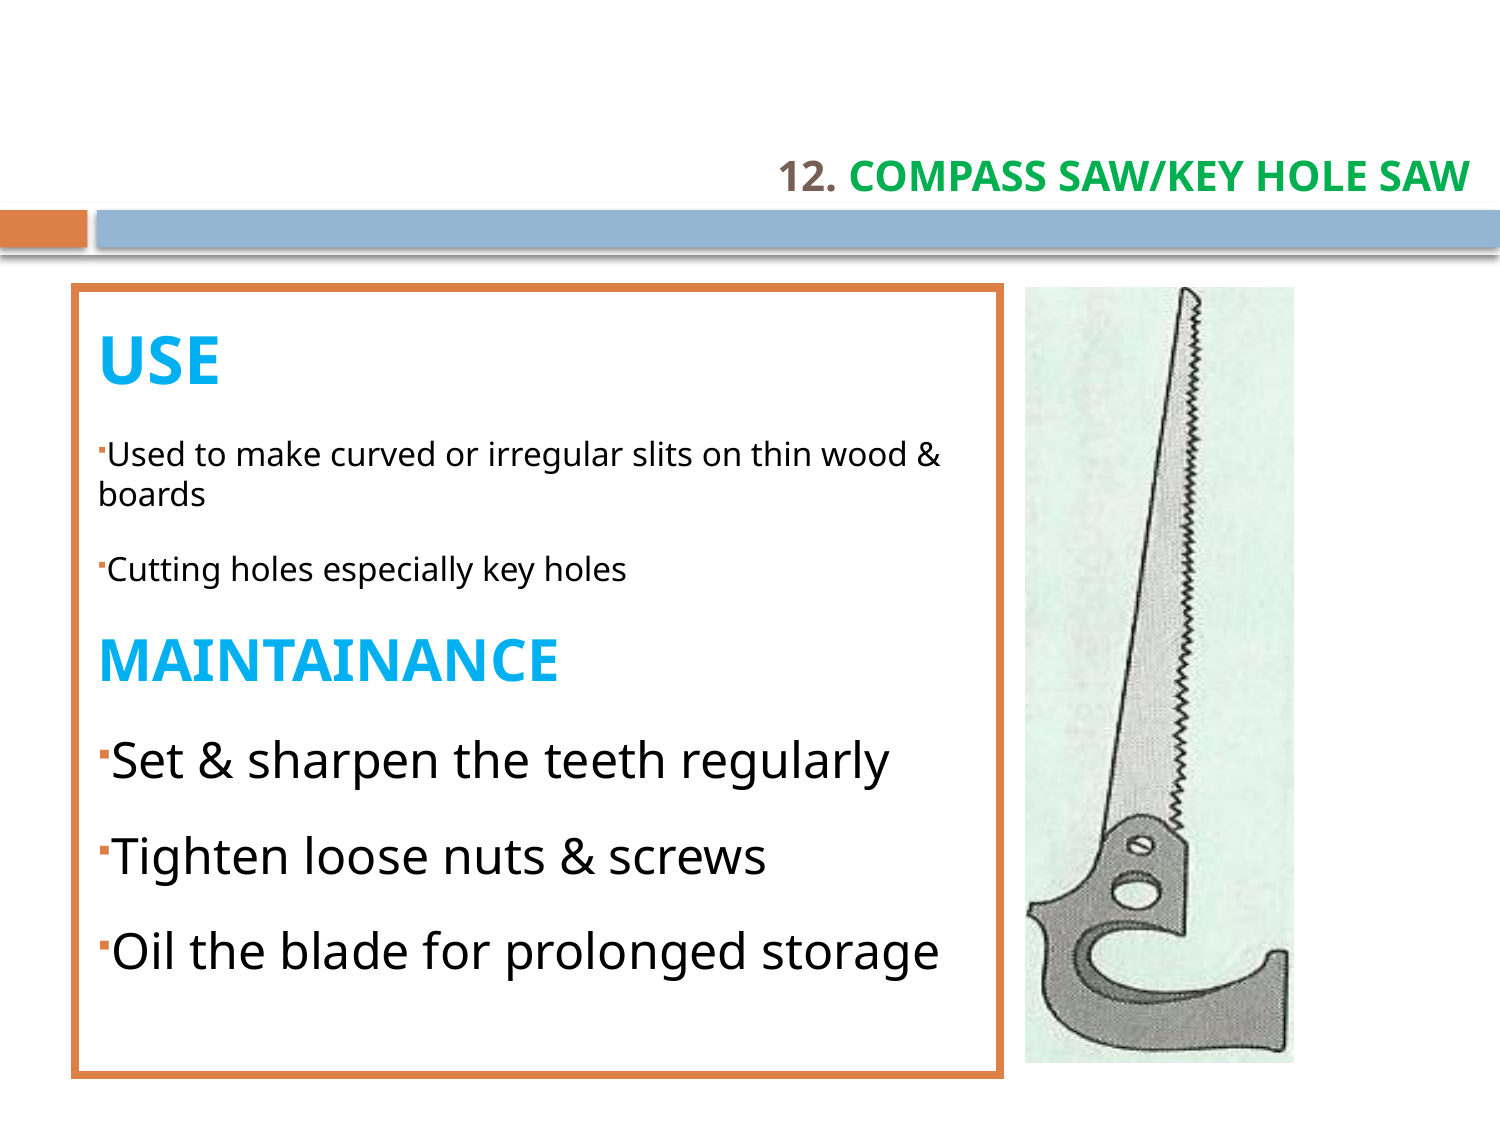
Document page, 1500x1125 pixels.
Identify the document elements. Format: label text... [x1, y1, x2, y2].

list USE Used to make curved or irregular slits on thin wood & boards Cutting holes especially key holes MAINTAINANCE Set & sharpen the teeth regularly Tighten loose nuts & screws Oil the blade for prolonged storage [71, 283, 1004, 1079]
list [1024, 287, 1294, 1063]
title 12. COMPASS SAW/KEY HOLE SAW [762, 125, 1500, 225]
